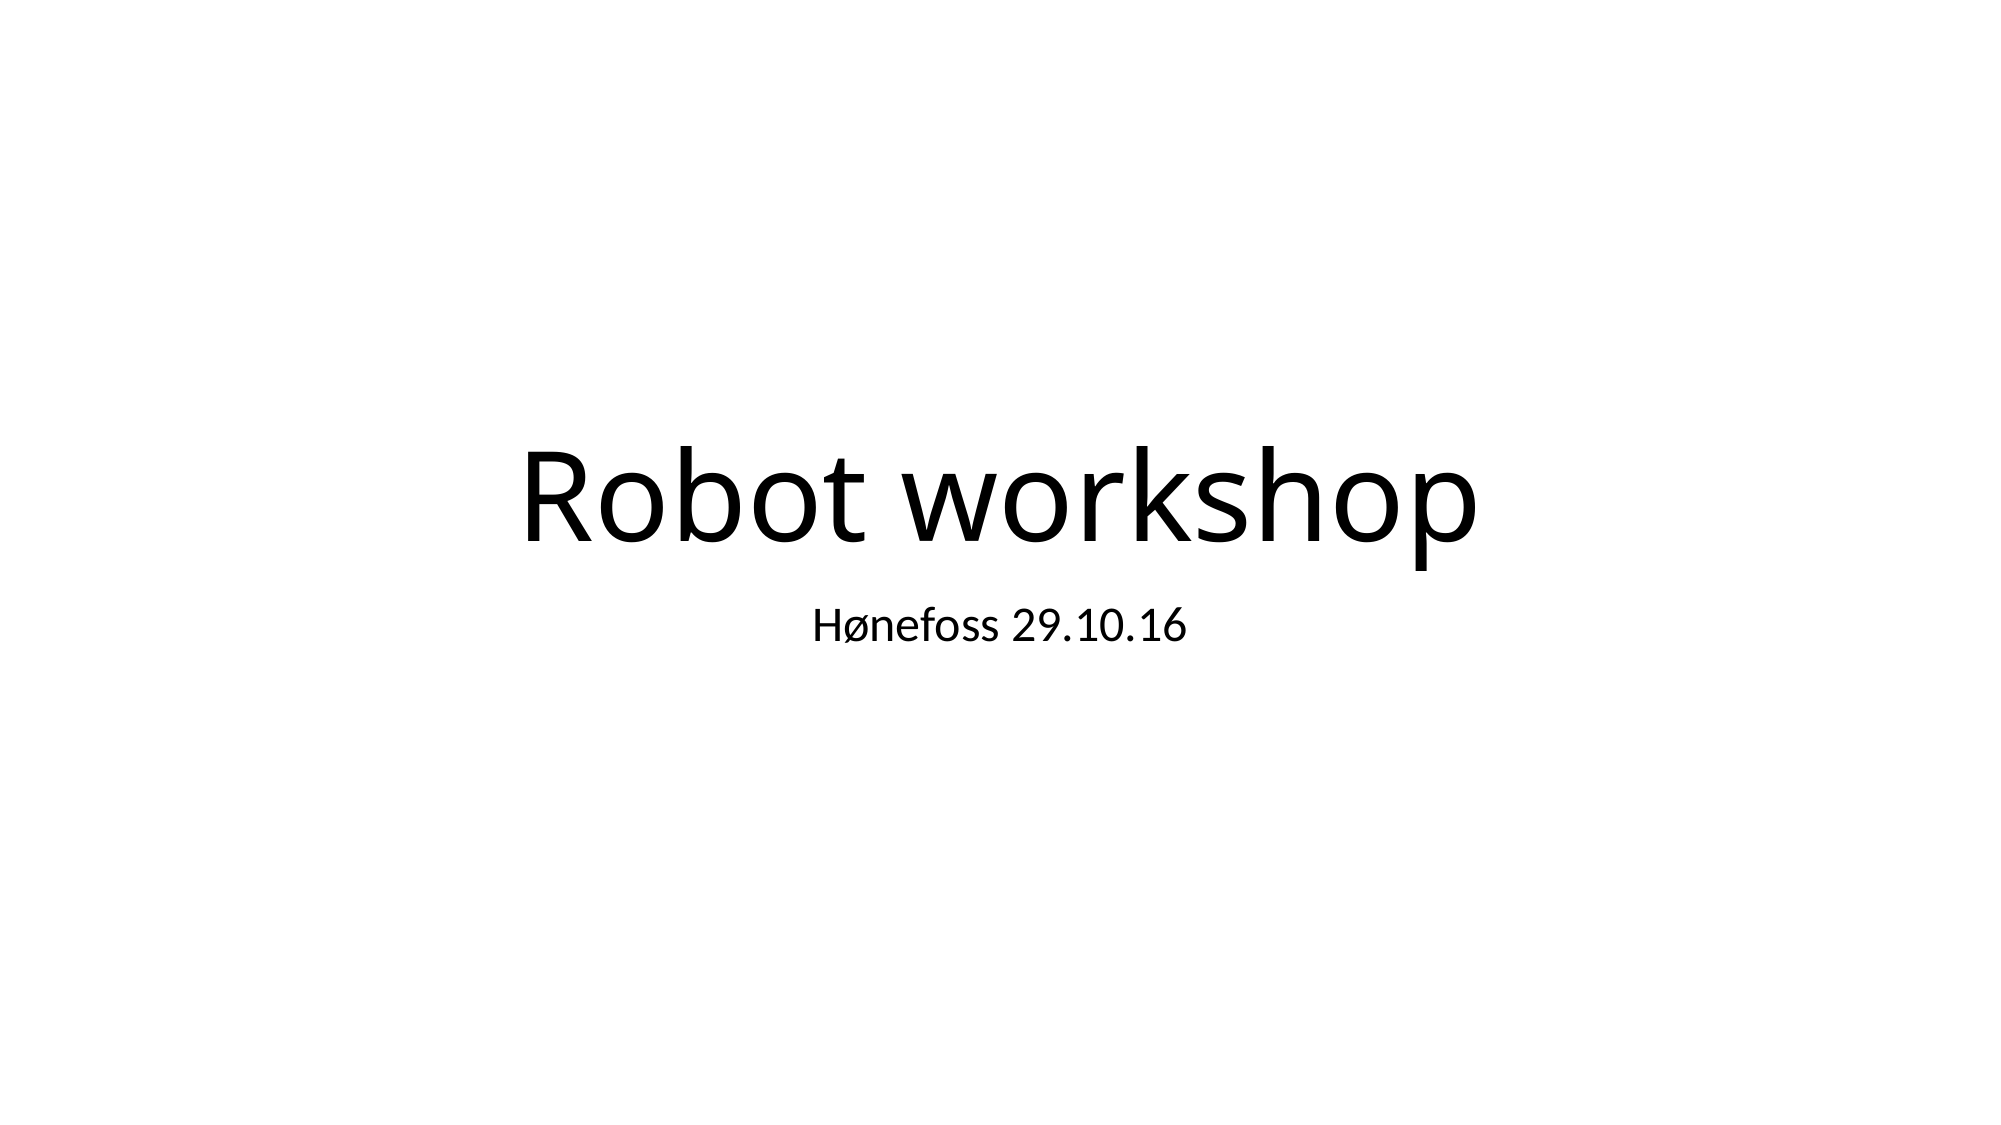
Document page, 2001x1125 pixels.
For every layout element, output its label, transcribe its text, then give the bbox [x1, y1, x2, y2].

subtitle Hønefoss 29.10.16 [249, 590, 1750, 863]
title Robot workshop [249, 184, 1750, 576]
